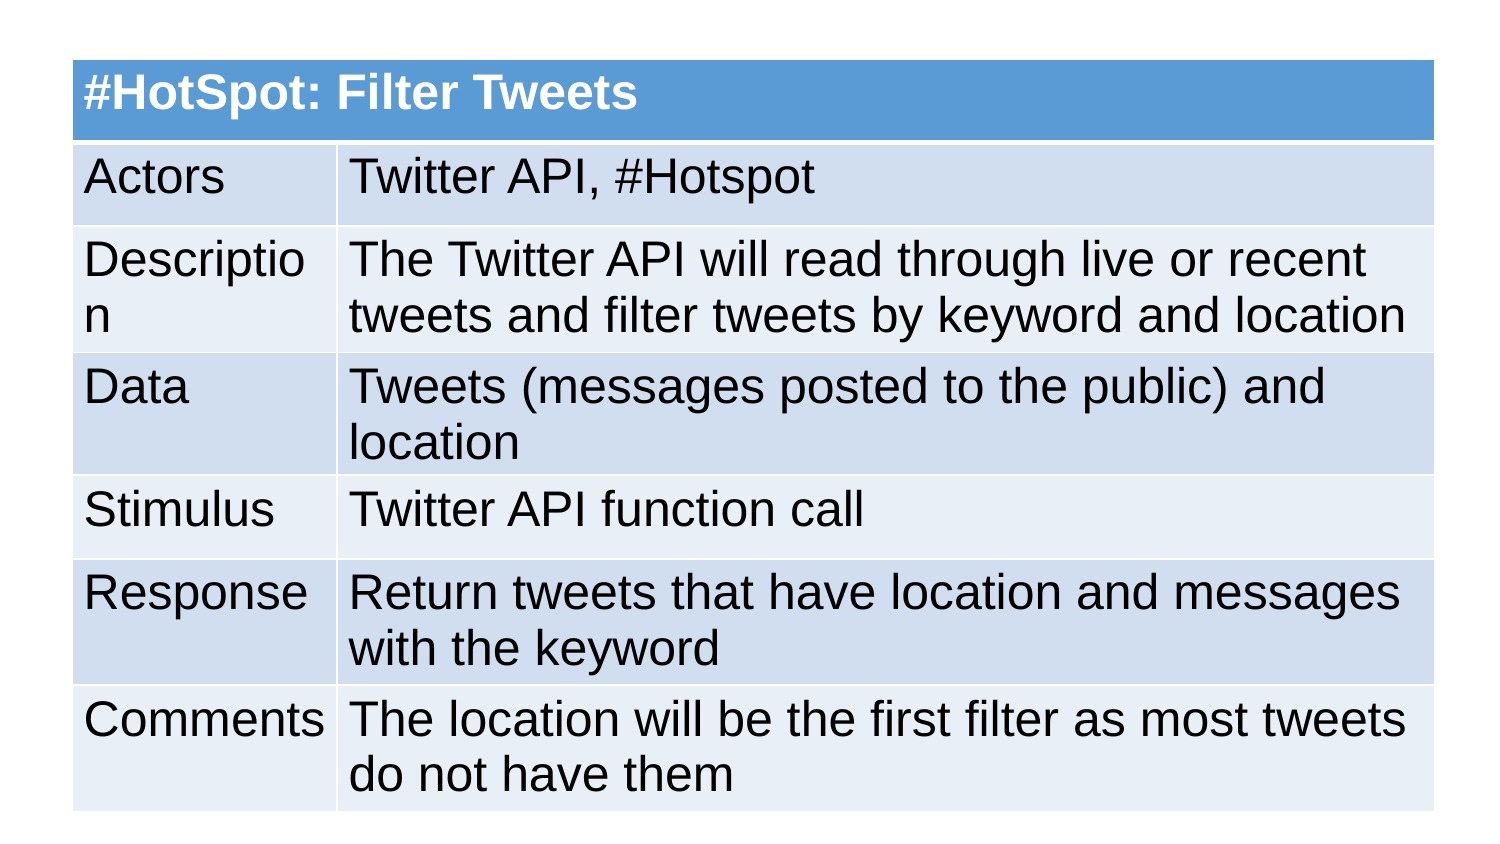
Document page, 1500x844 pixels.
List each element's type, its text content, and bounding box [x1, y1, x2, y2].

table_cell Twitter API, #Hotspot [338, 145, 1434, 225]
table_cell Tweets (messages posted to the public) and location [338, 353, 1434, 474]
table_cell Comments [73, 686, 336, 811]
table_cell Description [73, 227, 336, 352]
table_cell The Twitter API will read through live or recent tweets and filter tweets by keyword and location [338, 227, 1434, 352]
table_cell The location will be the first filter as most tweets do not have them [338, 686, 1434, 811]
table_cell Twitter API function call [338, 476, 1434, 558]
table_cell Return tweets that have location and messages with the keyword [338, 560, 1434, 684]
table_header #HotSpot: Filter Tweets [73, 60, 1434, 140]
table_cell Stimulus [73, 476, 336, 558]
table_cell Response [73, 560, 336, 684]
table_cell Data [73, 353, 336, 474]
table_cell Actors [73, 145, 336, 225]
